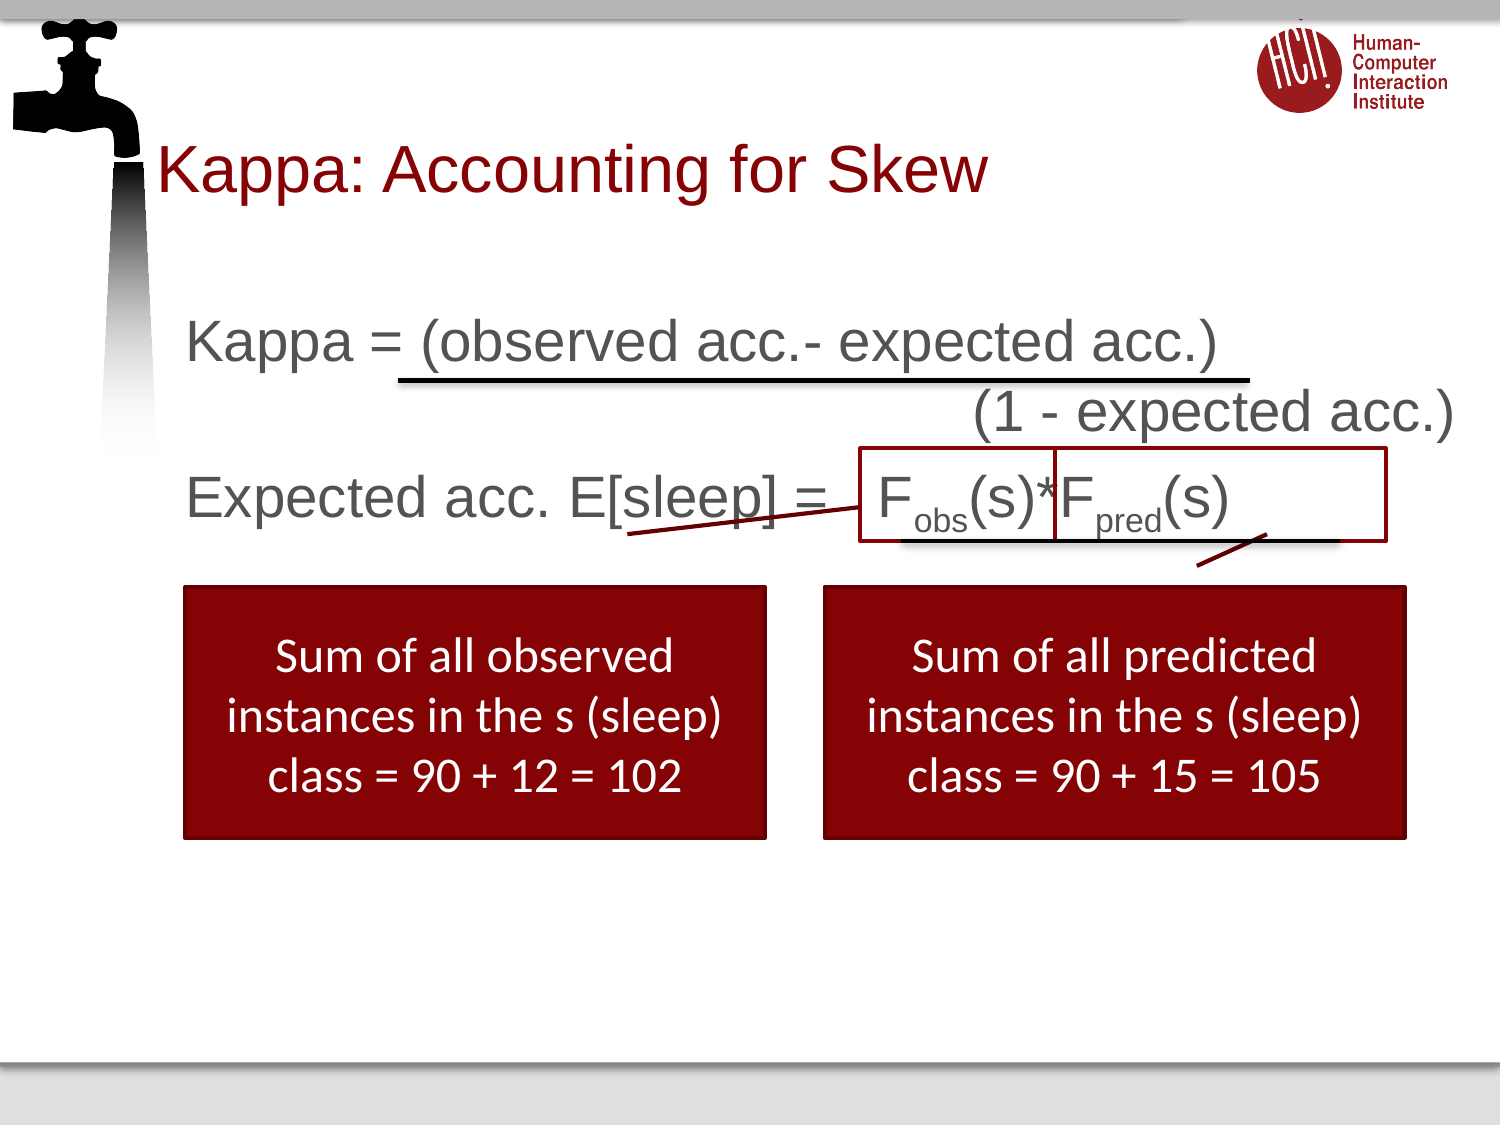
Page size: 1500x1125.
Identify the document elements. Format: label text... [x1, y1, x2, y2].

list Kappa = (observed acc.- expected acc.) (1 - expected acc.) Expected acc. E[sleep] = Fobs(s)*Fpred(s) N [185, 303, 1500, 1022]
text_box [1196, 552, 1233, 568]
text_box Sum of all observed instances in the s (sleep) class = 90 + 12 = 102 [627, 504, 861, 537]
title Kappa: Accounting for Skew [156, 50, 1187, 214]
picture [1257, 20, 1447, 113]
text_box Sum of all observed instances in the s (sleep) class = 90 + 12 = 102 [183, 585, 767, 840]
text_box [858, 446, 1053, 543]
text_box Sum of all predicted instances in the s (sleep) class = 90 + 15 = 105 [823, 585, 1407, 840]
text_box [1053, 446, 1388, 543]
picture [13, 20, 140, 158]
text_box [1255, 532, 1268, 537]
